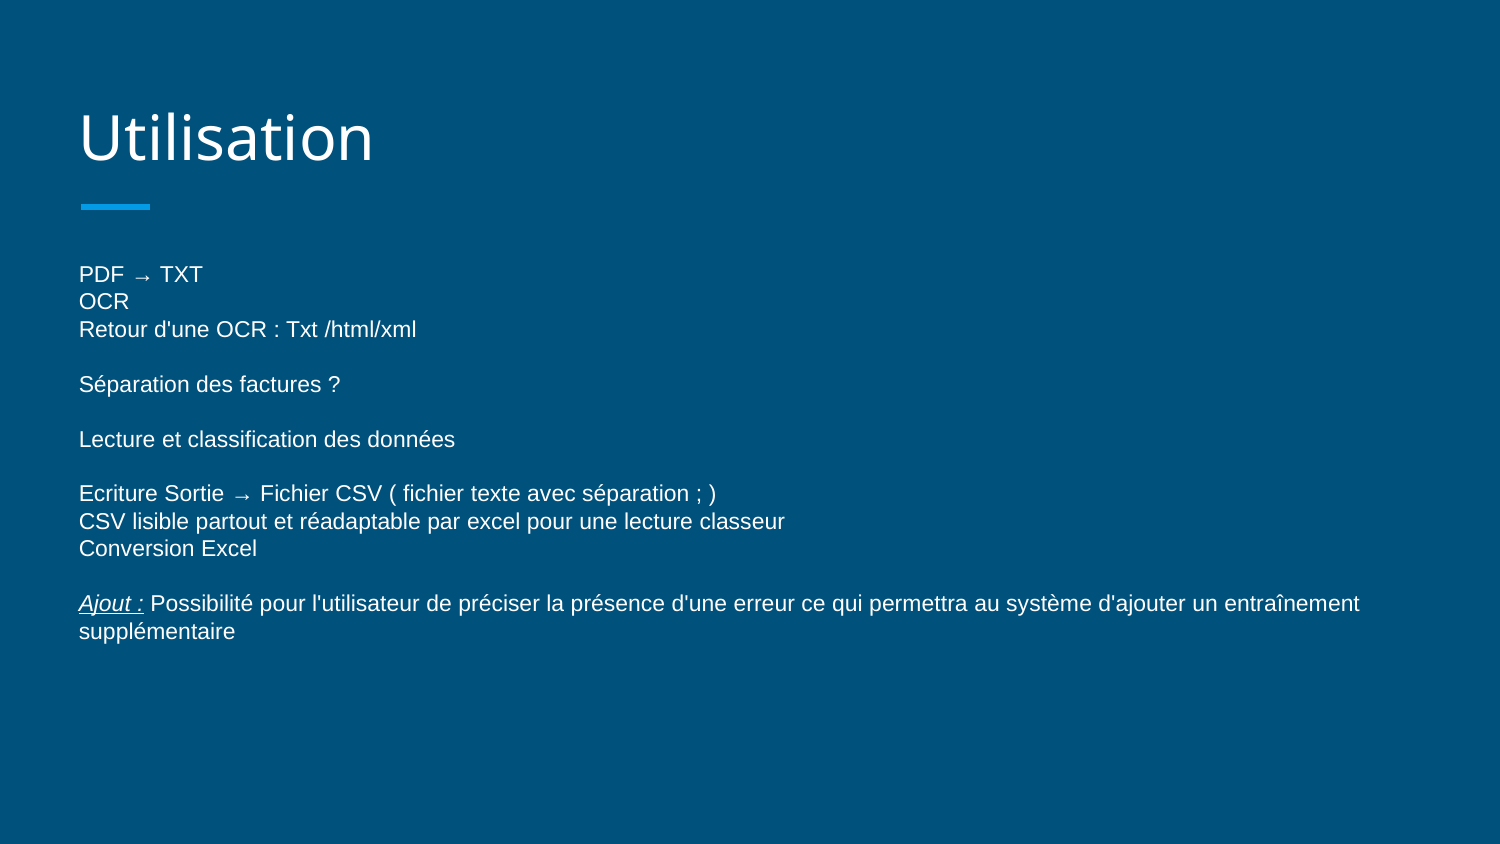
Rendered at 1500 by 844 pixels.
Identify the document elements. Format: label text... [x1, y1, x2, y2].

list PDF → TXT OCR Retour d'une OCR : Txt /html/xml Séparation des factures ? Lecture et classification des données Ecriture Sortie → Fichier CSV ( fichier texte avec séparation ; ) CSV lisible partout et réadaptable par excel pour une lecture classeur Conversion Excel Ajout : Possibilité pour l'utilisateur de préciser la présence d'une erreur ce qui permettra au système d'ajouter un entraînement supplémentaire [63, 244, 1437, 750]
title Utilisation [63, 75, 1437, 188]
